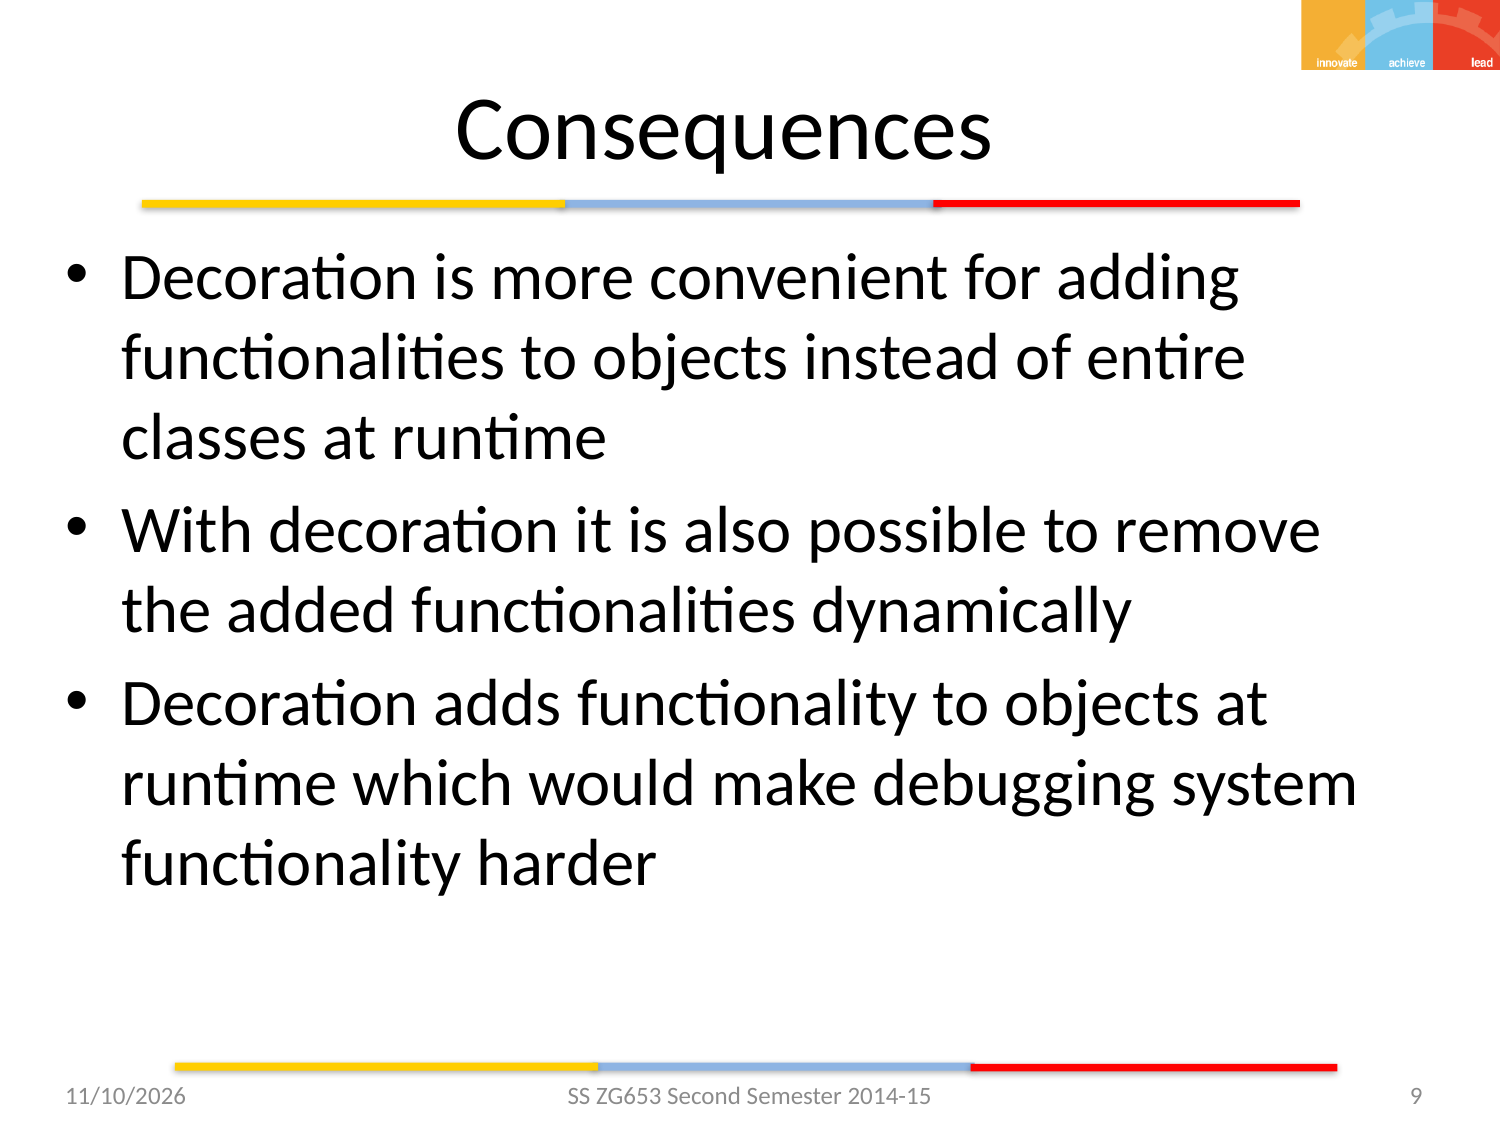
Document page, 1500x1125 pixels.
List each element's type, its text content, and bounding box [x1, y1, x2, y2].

picture [1301, 0, 1500, 70]
slide_number 9 [1087, 1065, 1438, 1125]
list Decoration is more convenient for adding functionalities to objects instead of entire classes at runtime With decoration it is also possible to remove the added functionalities dynamically Decoration adds functionality to objects at runtime which would make debugging system functionality harder [49, 224, 1426, 1051]
title Consequences [49, 45, 1401, 201]
footer SS ZG653 Second Semester 2014-15 [512, 1065, 988, 1125]
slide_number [50, 1065, 400, 1125]
